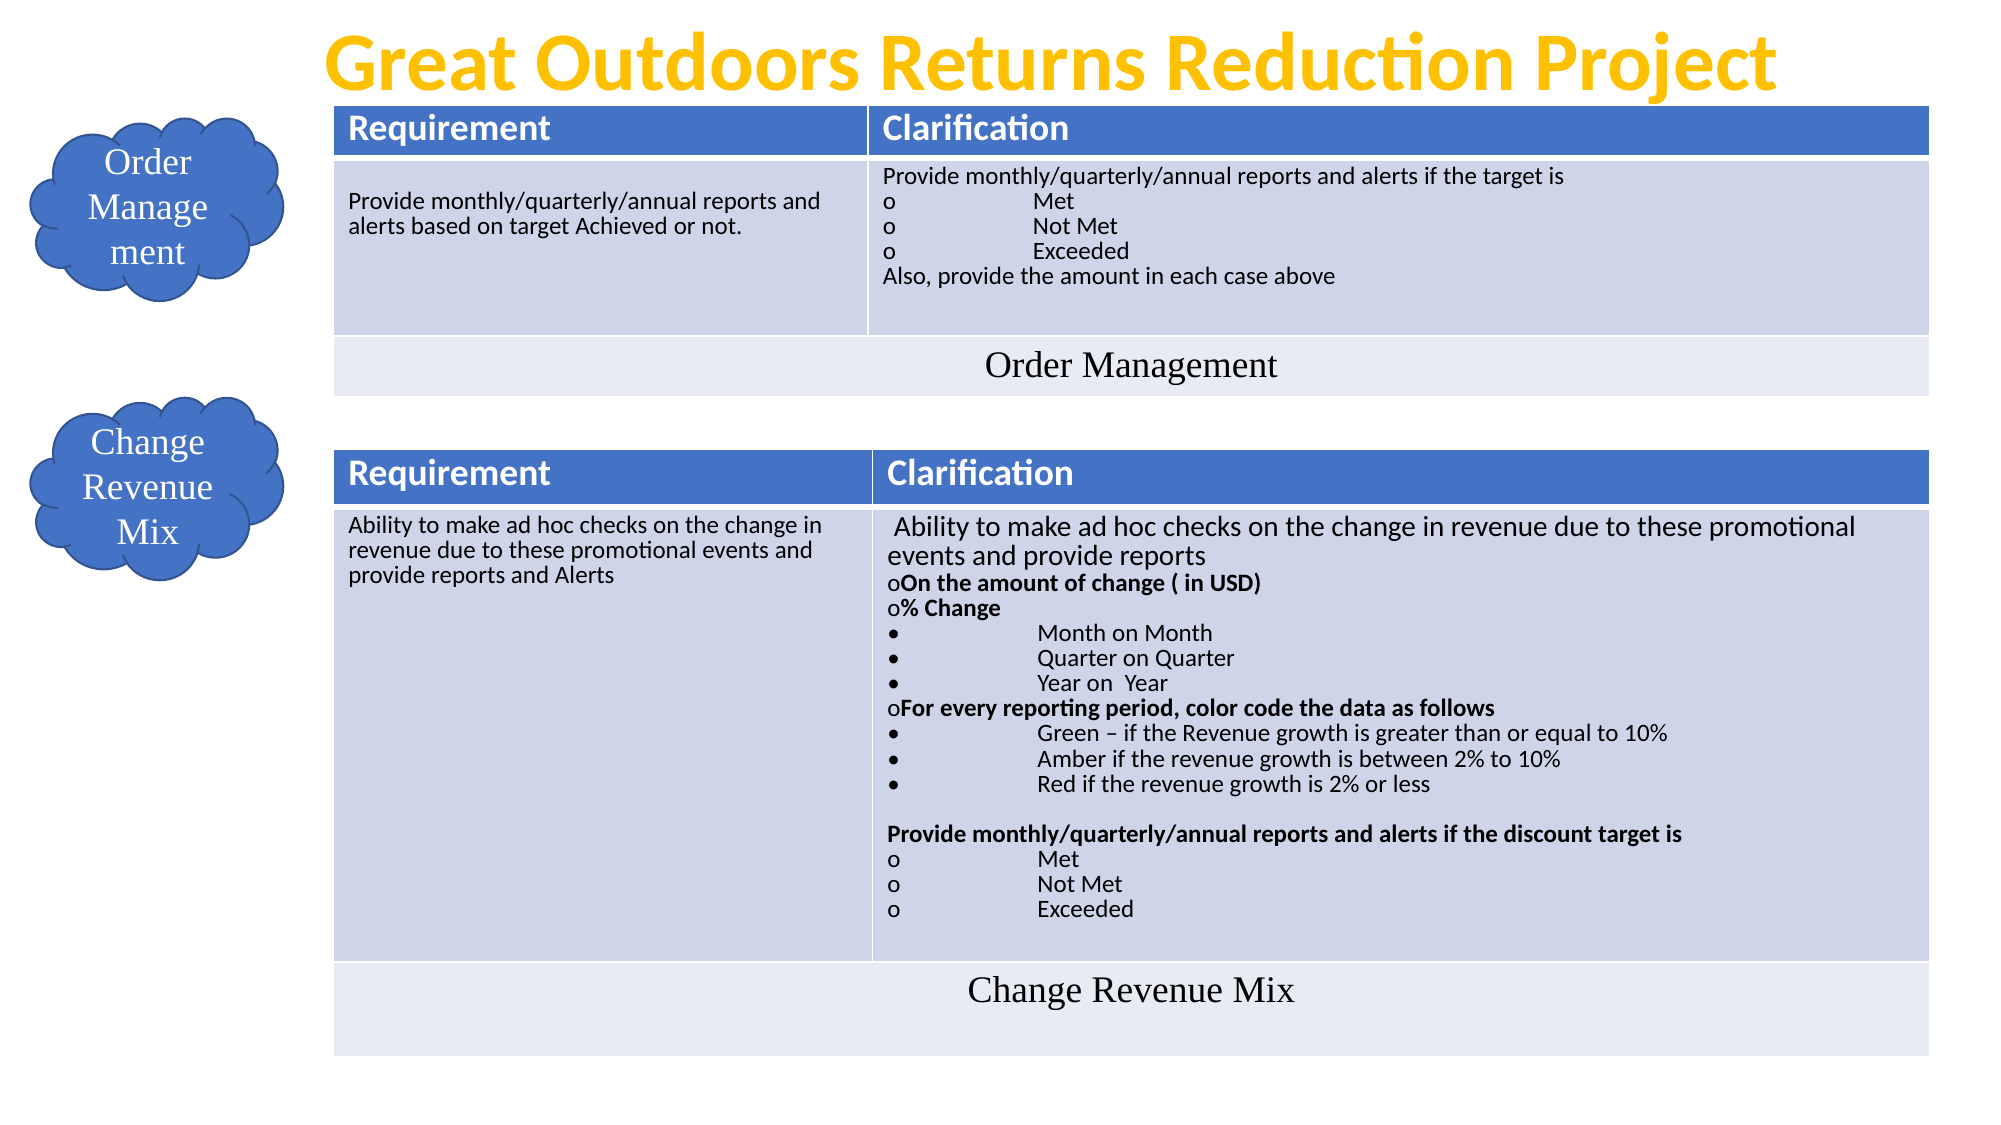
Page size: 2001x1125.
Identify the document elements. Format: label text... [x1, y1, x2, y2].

table_cell Change Revenue Mix [334, 963, 1929, 1056]
table_header Requirement [334, 450, 872, 504]
table_cell Order Management [334, 337, 1929, 396]
table_cell Ability to make ad hoc checks on the change in revenue due to these promotional events and provide reports and Alerts [334, 510, 872, 961]
text_box Change Revenue Mix [29, 396, 285, 582]
table_cell Provide monthly/quarterly/annual reports and alerts based on target Achieved or not. [334, 161, 867, 335]
text_box Great Outdoors Returns Reduction Project [309, 0, 1795, 115]
table_header Requirement [334, 115, 867, 155]
table_header Clarification [869, 106, 1929, 155]
table_cell Provide monthly/quarterly/annual reports and alerts if the target is o Met o Not Met o Exceeded Also, provide the amount in each case above [869, 161, 1929, 335]
table_cell Ability to make ad hoc checks on the change in revenue due to these promotional events and provide reports oOn the amount of change ( in USD) o% Change • Month on Month • Quarter on Quarter • Year on Year oFor every reporting period, color code the data as follows • Green – if the Revenue growth is greater than or equal to 10% • Amber if the revenue growth is between 2% to 10% • Red if the revenue growth is 2% or less Provide monthly/quarterly/annual reports and alerts if the discount target is o Met o Not Met o Exceeded [873, 510, 1929, 961]
text_box Order Management [29, 117, 285, 303]
table_header Clarification [873, 450, 1929, 504]
